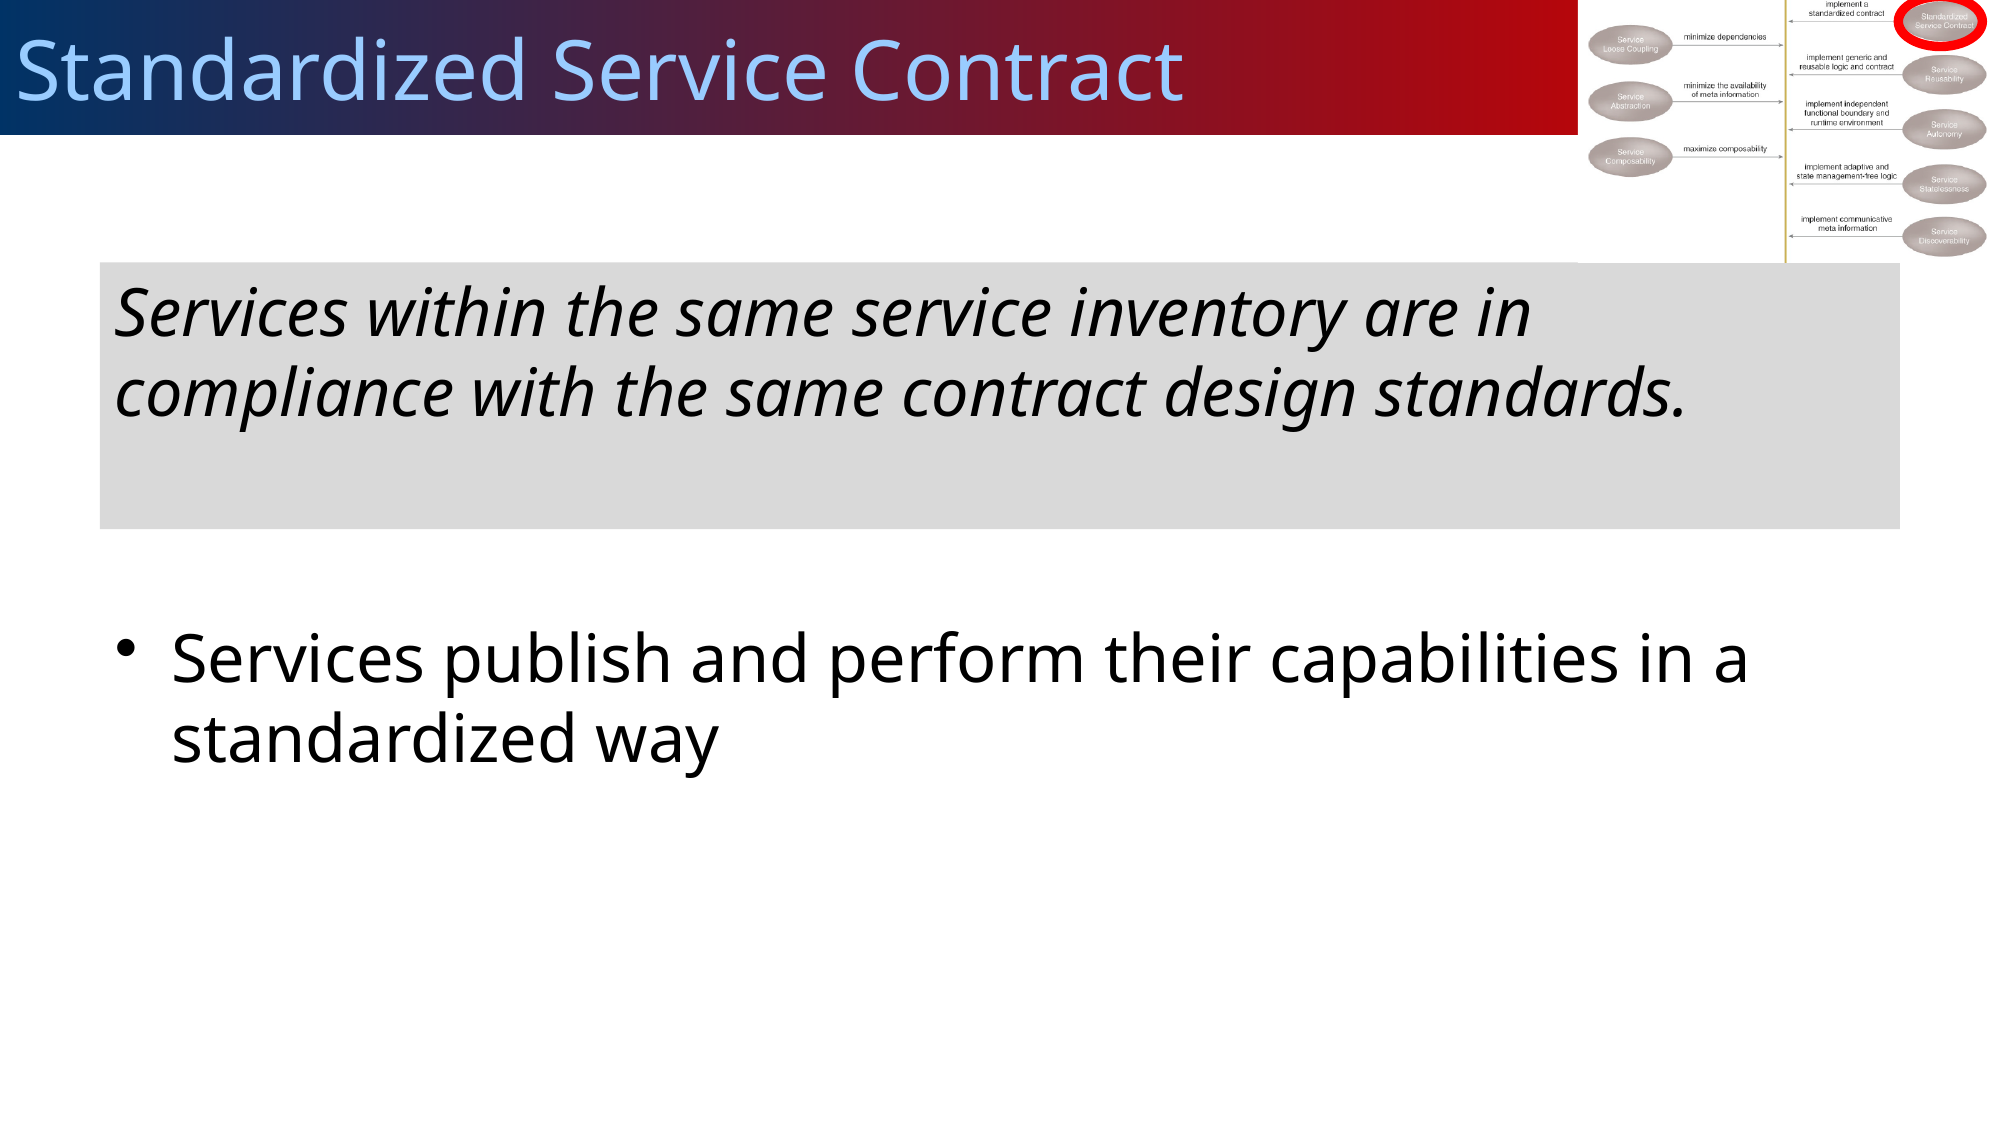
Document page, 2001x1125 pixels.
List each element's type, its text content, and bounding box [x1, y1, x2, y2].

picture [1577, 0, 2000, 263]
text_box Services publish and perform their capabilities in a standardized way [99, 608, 1900, 792]
title Standardized Service Contract [0, 0, 1575, 135]
list Services within the same service inventory are in compliance with the same contract design standards. [99, 262, 1900, 530]
